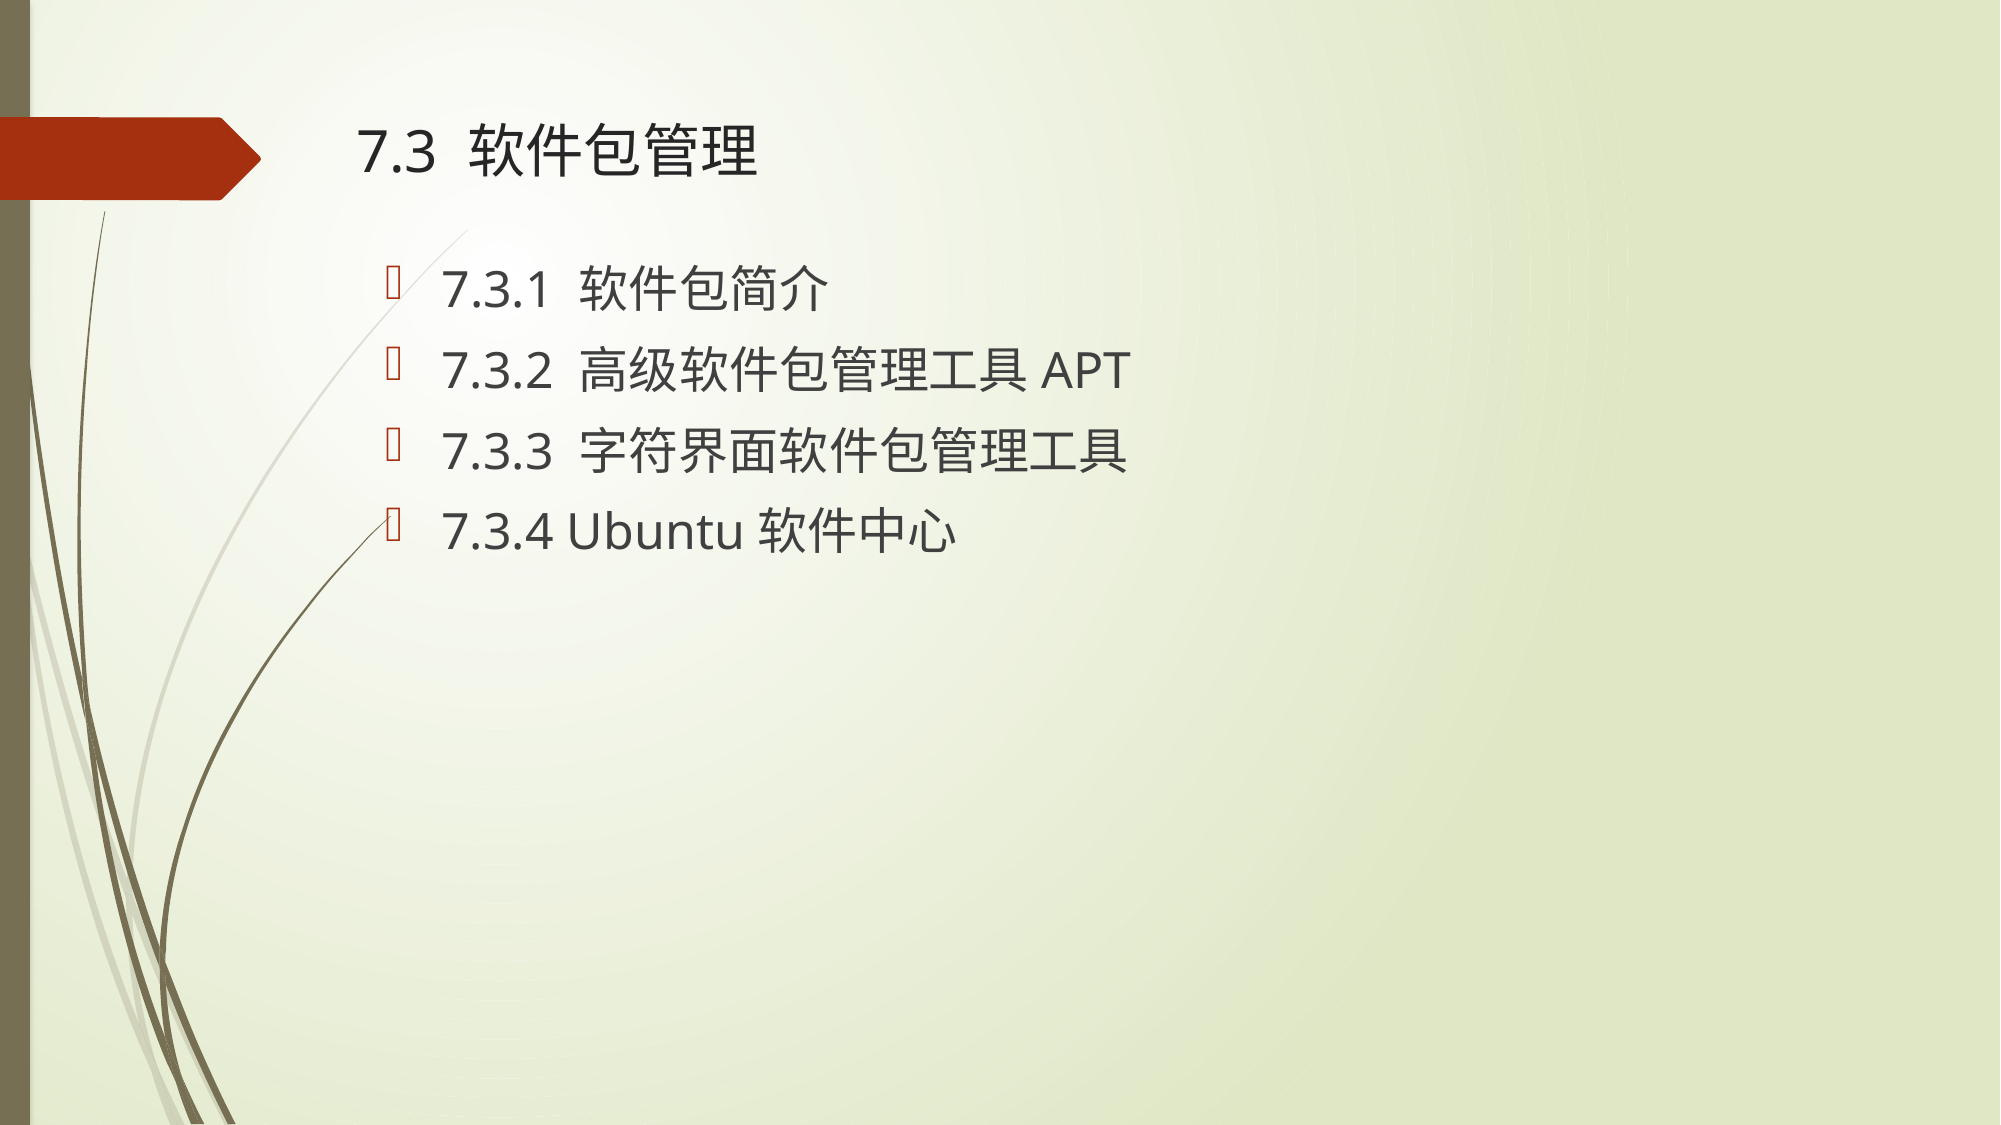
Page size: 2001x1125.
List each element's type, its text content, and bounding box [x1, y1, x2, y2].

title 7.3 软件包管理 [341, 106, 1804, 230]
list 7.3.1 软件包简介 7.3.2 高级软件包管理工具APT 7.3.3 字符界面软件包管理工具 7.3.4 Ubuntu软件中心 [370, 249, 1833, 870]
